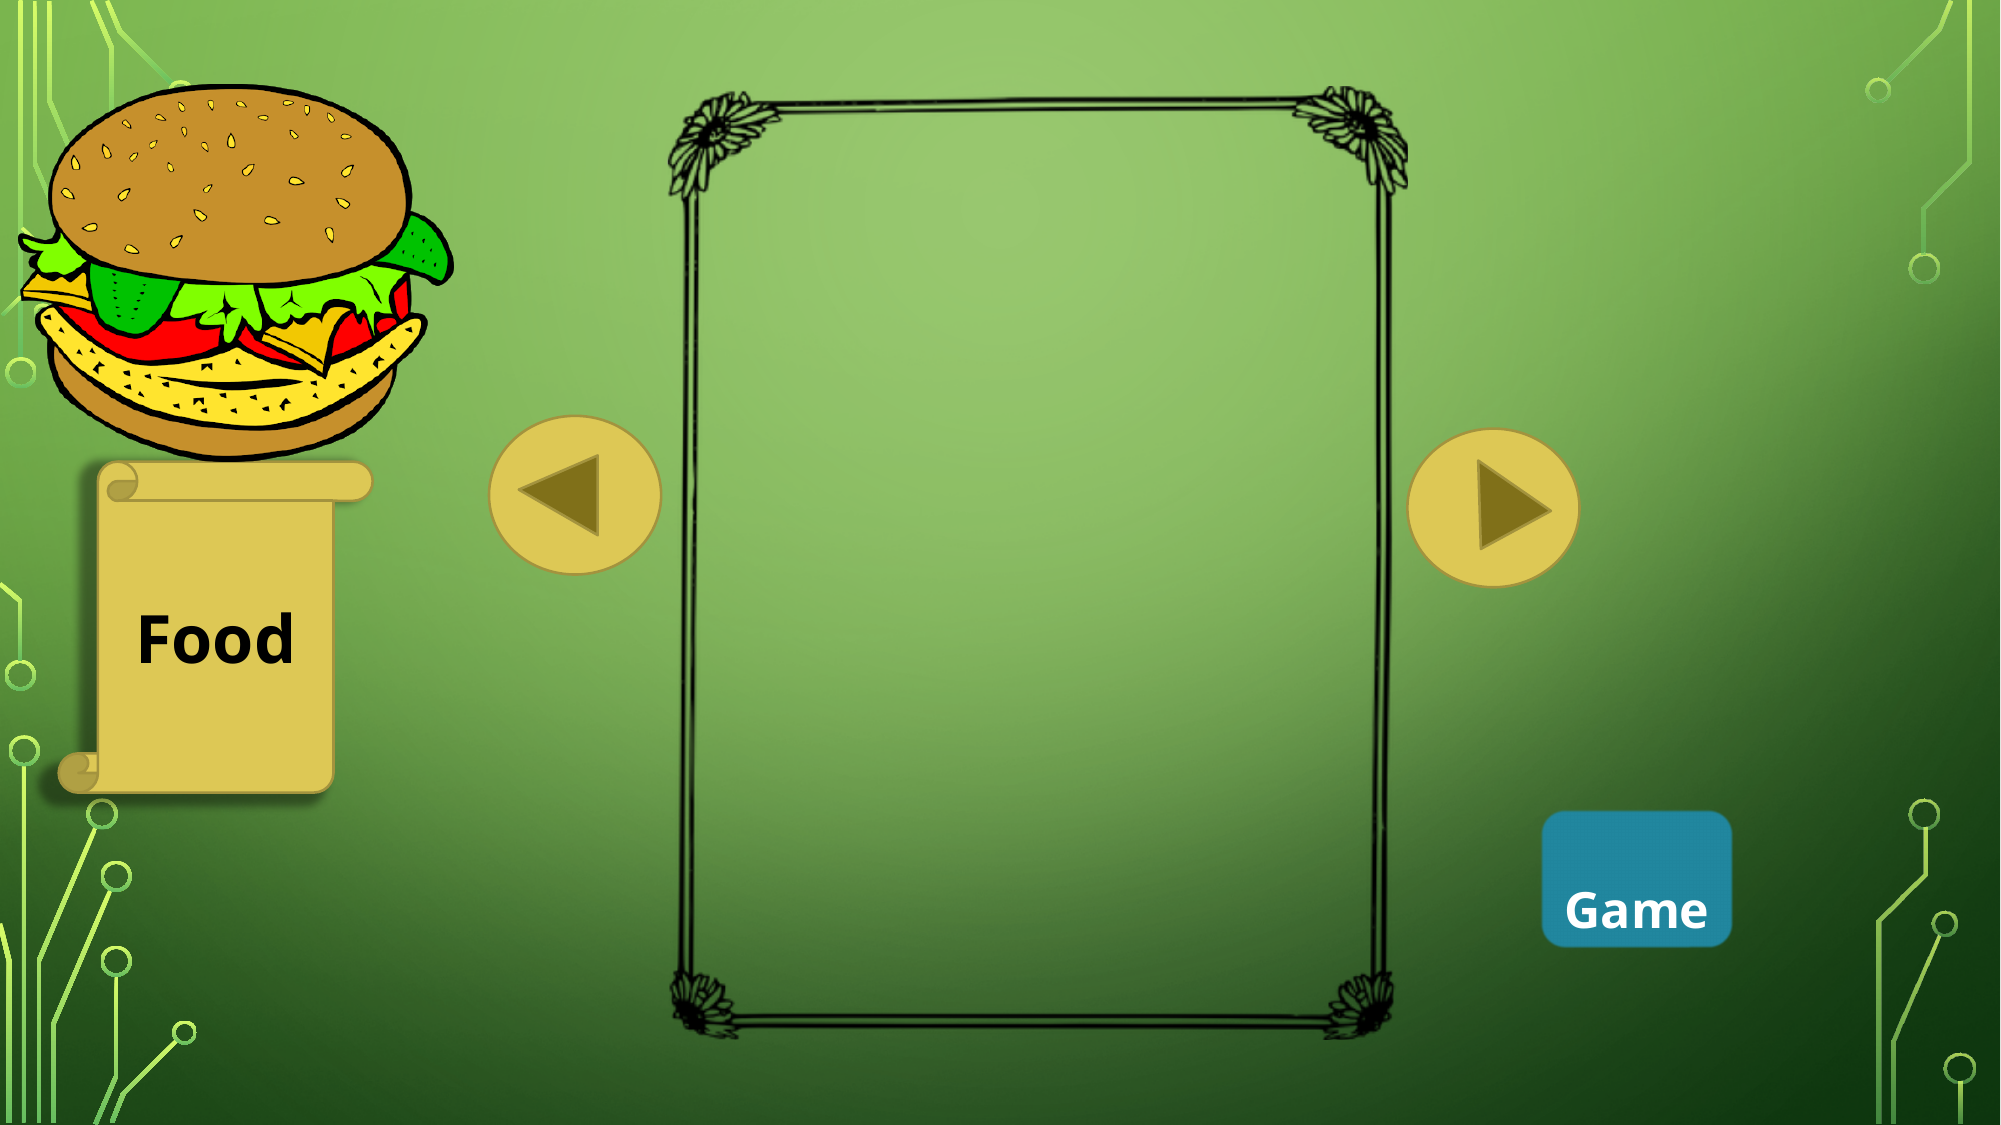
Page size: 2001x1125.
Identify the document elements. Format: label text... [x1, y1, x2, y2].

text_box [1407, 428, 1580, 588]
picture [666, 85, 1408, 1040]
text_box Game [1543, 811, 1732, 947]
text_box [488, 415, 662, 575]
text_box Food [57, 462, 374, 794]
picture [18, 84, 454, 462]
